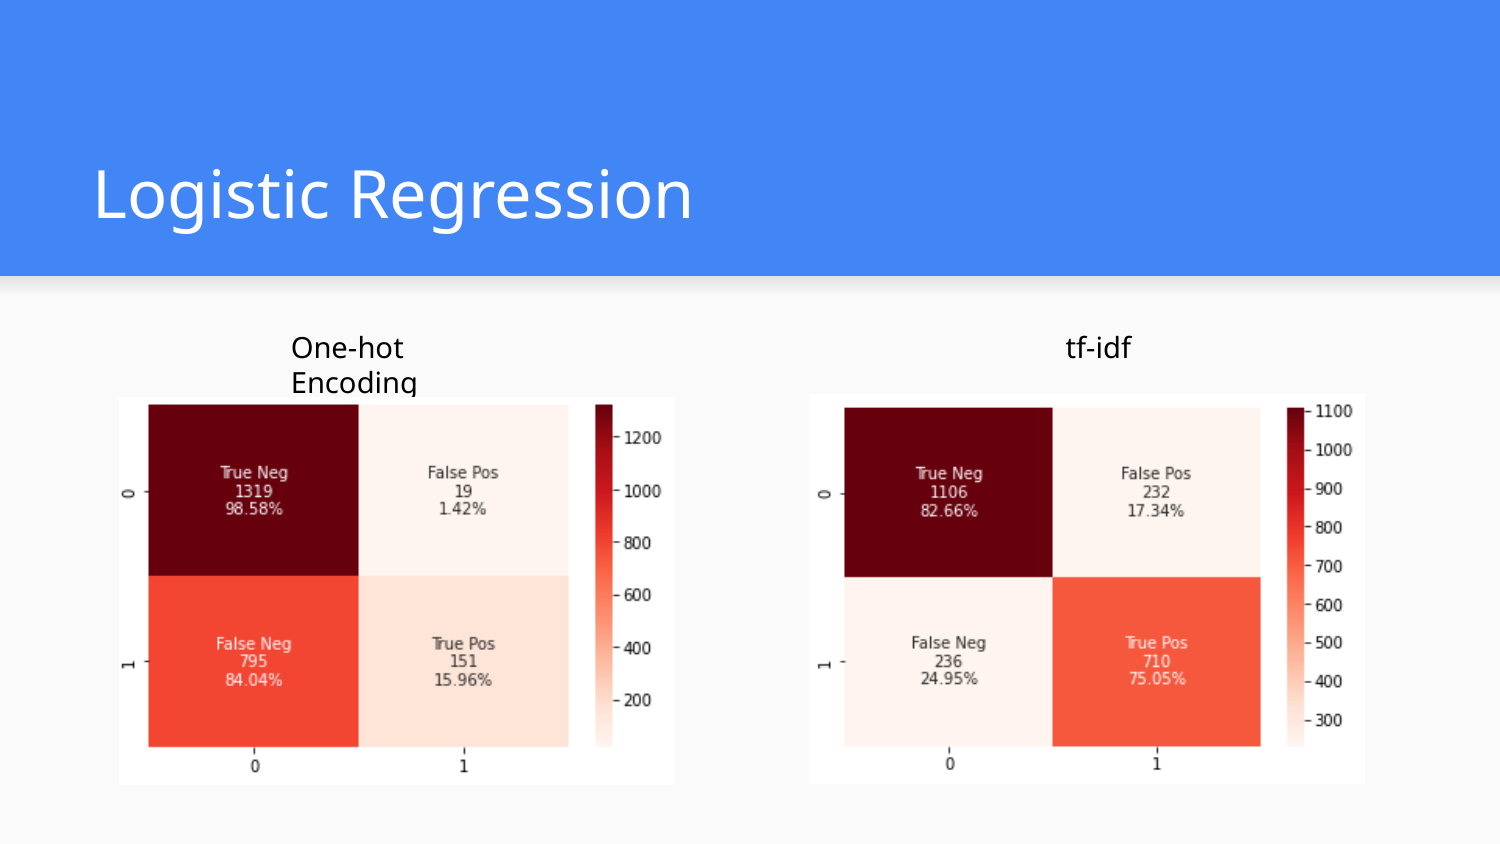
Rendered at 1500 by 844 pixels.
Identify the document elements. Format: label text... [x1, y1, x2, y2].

text_box tf-idf [1050, 314, 1159, 380]
title Logistic Regression [77, 121, 1427, 248]
text_box One-hot Encoding [275, 314, 537, 396]
picture [118, 397, 674, 786]
picture [809, 394, 1365, 785]
